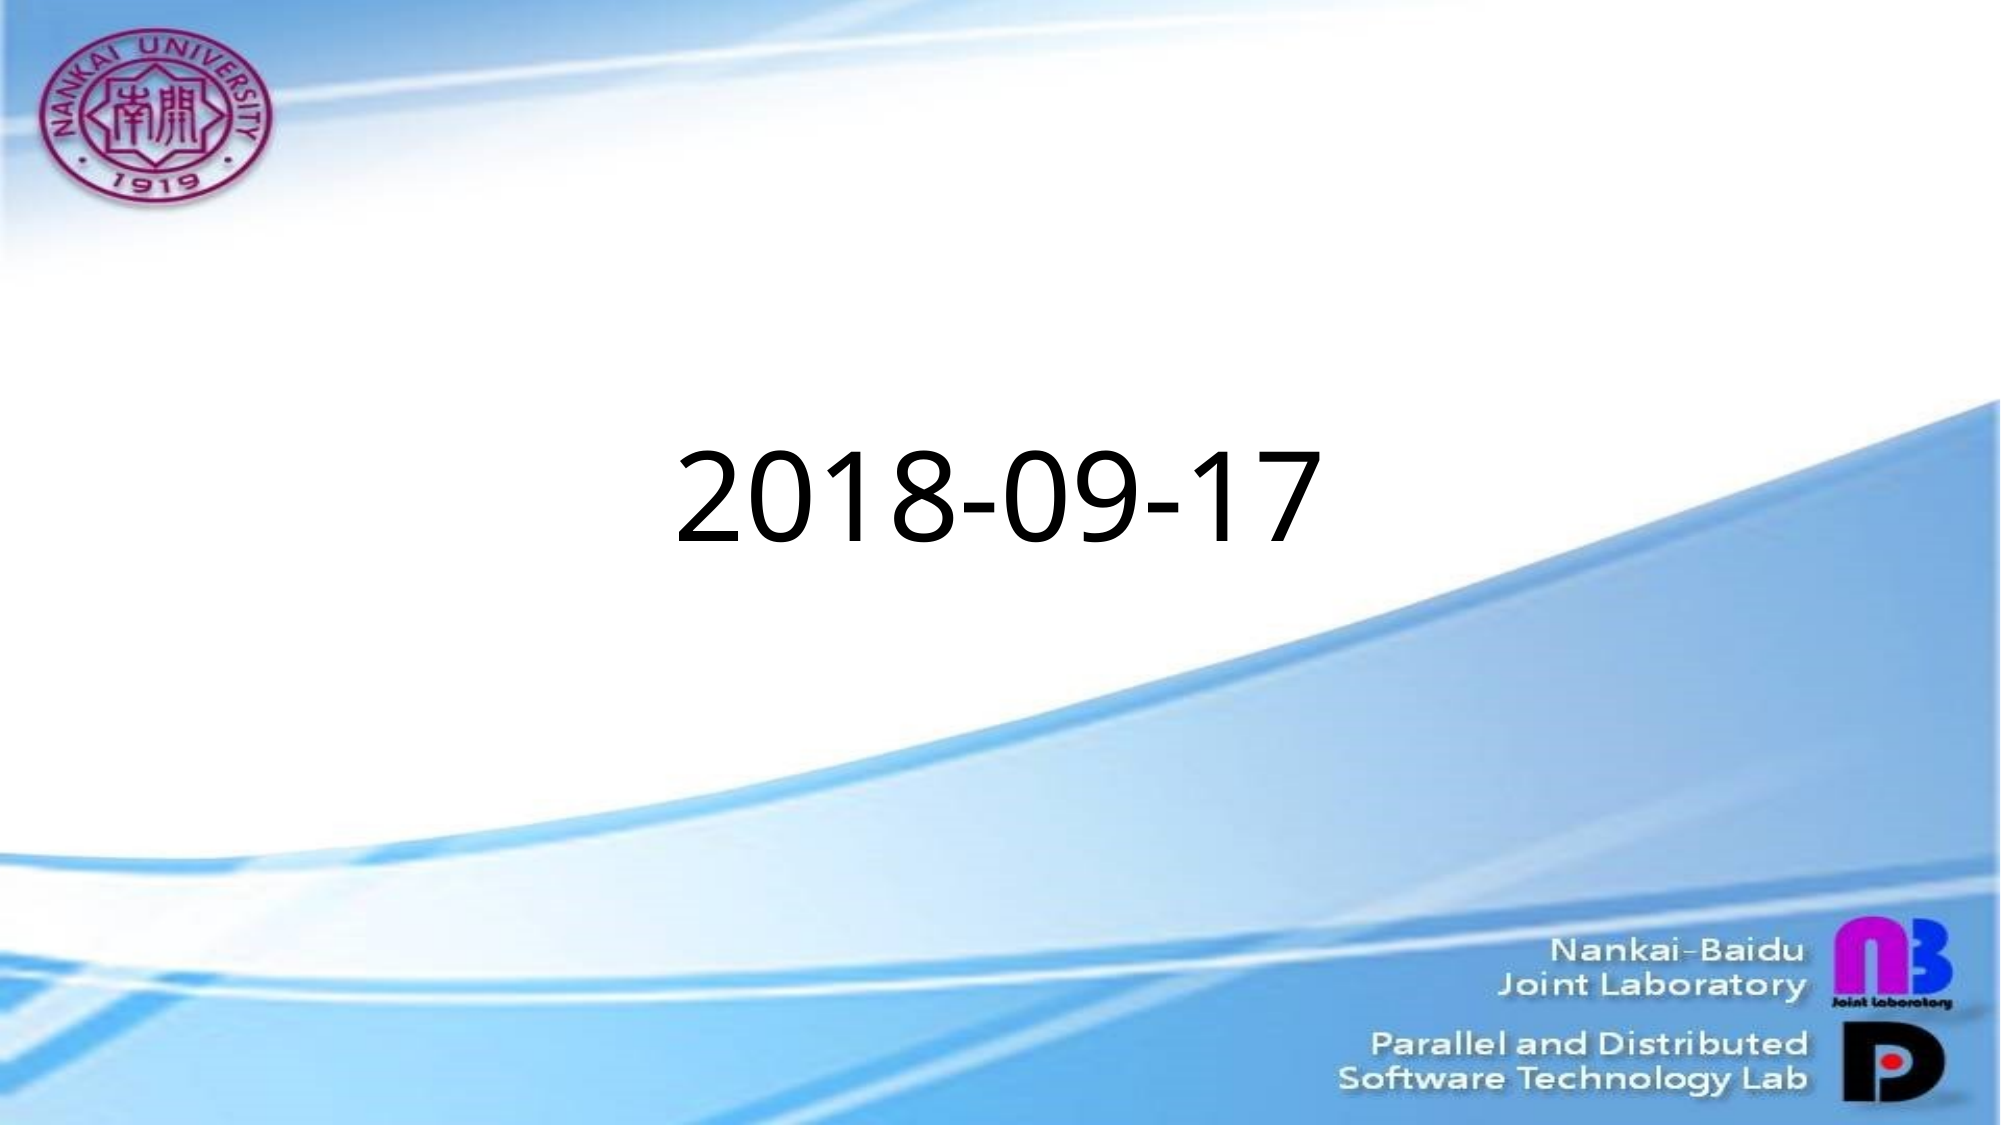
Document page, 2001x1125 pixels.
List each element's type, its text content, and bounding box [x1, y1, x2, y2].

title 2018-09-17 [249, 184, 1750, 576]
picture [0, 0, 2001, 1125]
